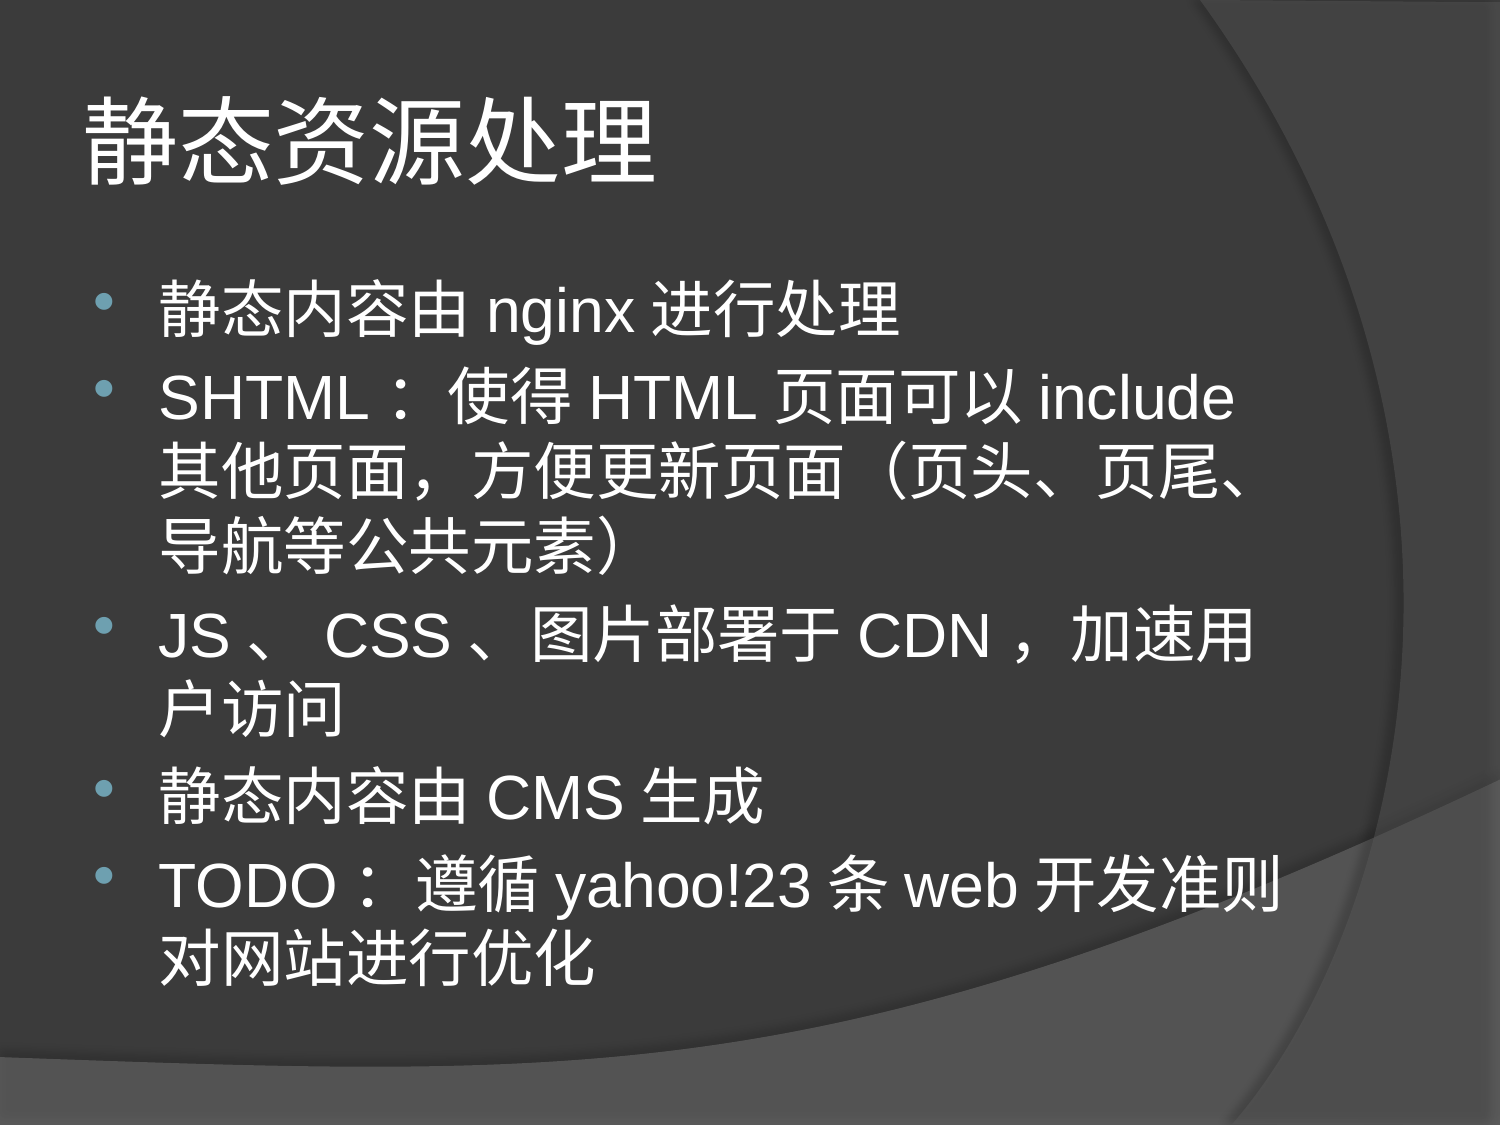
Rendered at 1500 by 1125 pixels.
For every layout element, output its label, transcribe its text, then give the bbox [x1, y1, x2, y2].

list 静态内容由nginx进行处理 SHTML：使得HTML页面可以include其他页面，方便更新页面（页头、页尾、导航等公共元素） JS、CSS、图片部署于CDN，加速用户访问 静态内容由CMS生成 TODO：遵循yahoo!23条web开发准则对网站进行优化 [75, 262, 1300, 1005]
title 静态资源处理 [75, 45, 1300, 233]
